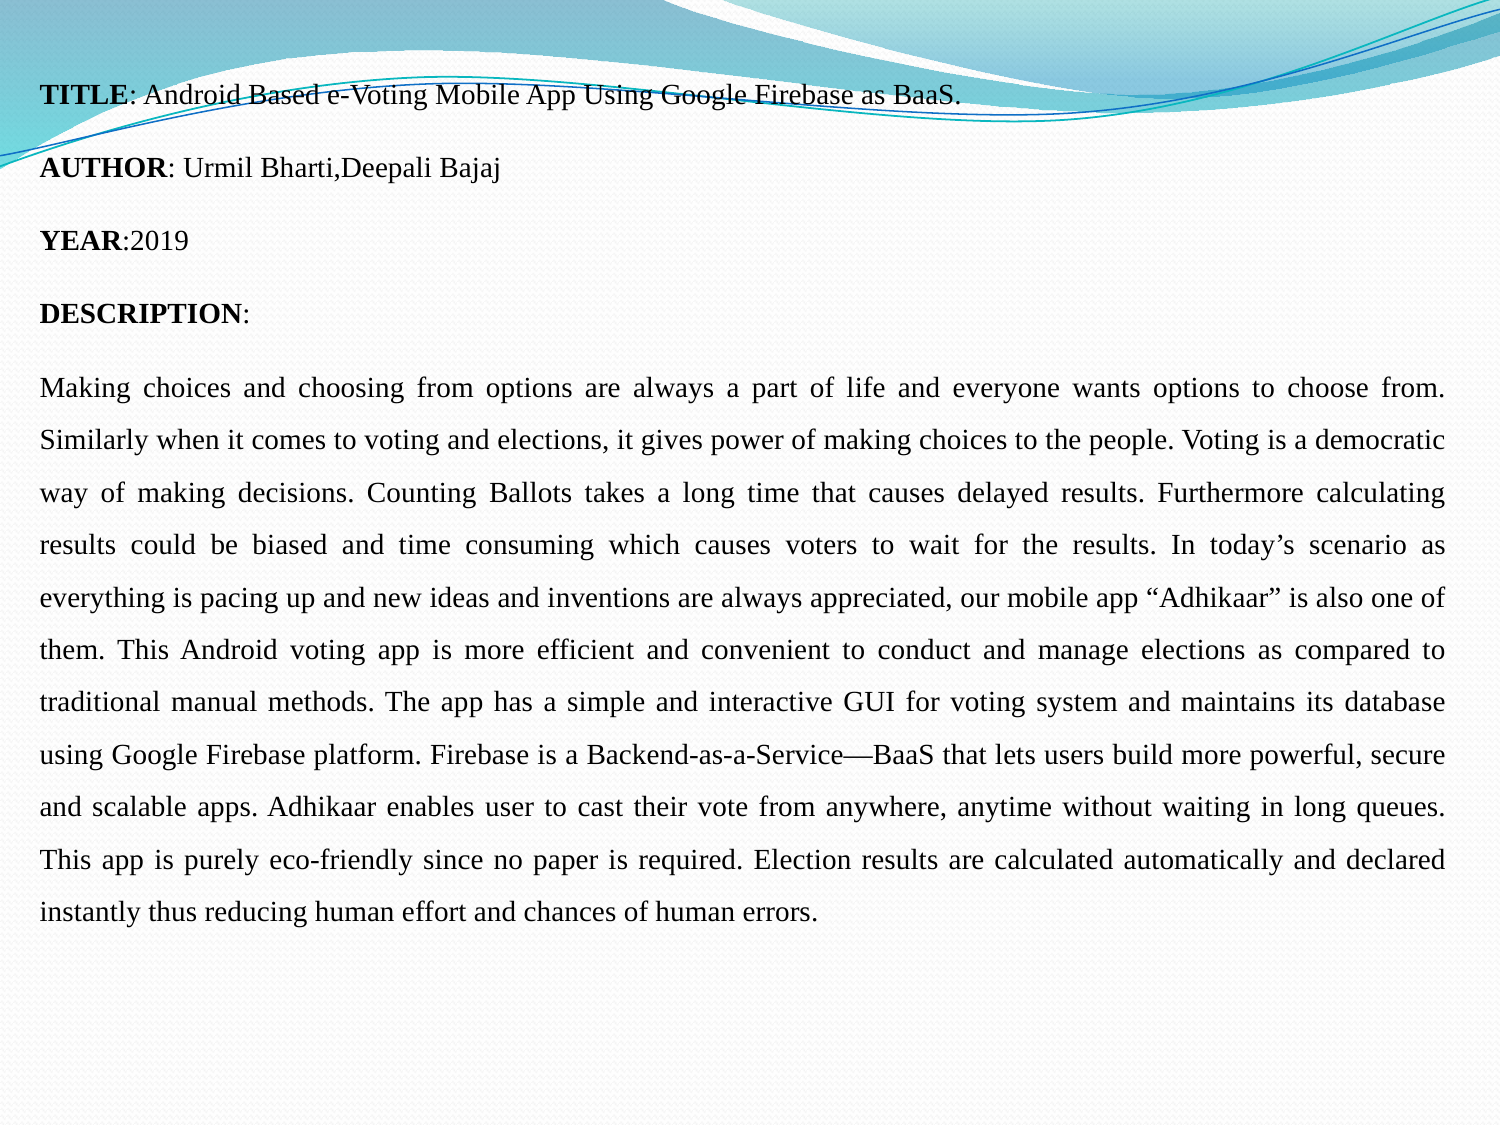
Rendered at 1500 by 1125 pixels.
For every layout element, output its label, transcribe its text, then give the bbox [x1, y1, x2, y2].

text_box TITLE: Android Based e-Voting Mobile App Using Google Firebase as BaaS. AUTHOR: Urmil Bharti,Deepali Bajaj YEAR:2019 DESCRIPTION: Making choices and choosing from options are always a part of life and everyone wants options to choose from. Similarly when it comes to voting and elections, it gives power of making choices to the people. Voting is a democratic way of making decisions. Counting Ballots takes a long time that causes delayed results. Furthermore calculating results could be biased and time consuming which causes voters to wait for the results. In today’s scenario as everything is pacing up and new ideas and inventions are always appreciated, our mobile app “Adhikaar” is also one of them. This Android voting app is more efficient and convenient to conduct and manage elections as compared to traditional manual methods. The app has a simple and interactive GUI for voting system and maintains its database using Google Firebase platform. Firebase is a Backend-as-a-Service—BaaS that lets users build more powerful, secure and scalable apps. Adhikaar enables user to cast their vote from anywhere, anytime without waiting in long queues. This app is purely eco-friendly since no paper is required. Election results are calculated automatically and declared instantly thus reducing human effort and chances of human errors. [24, 50, 1463, 935]
